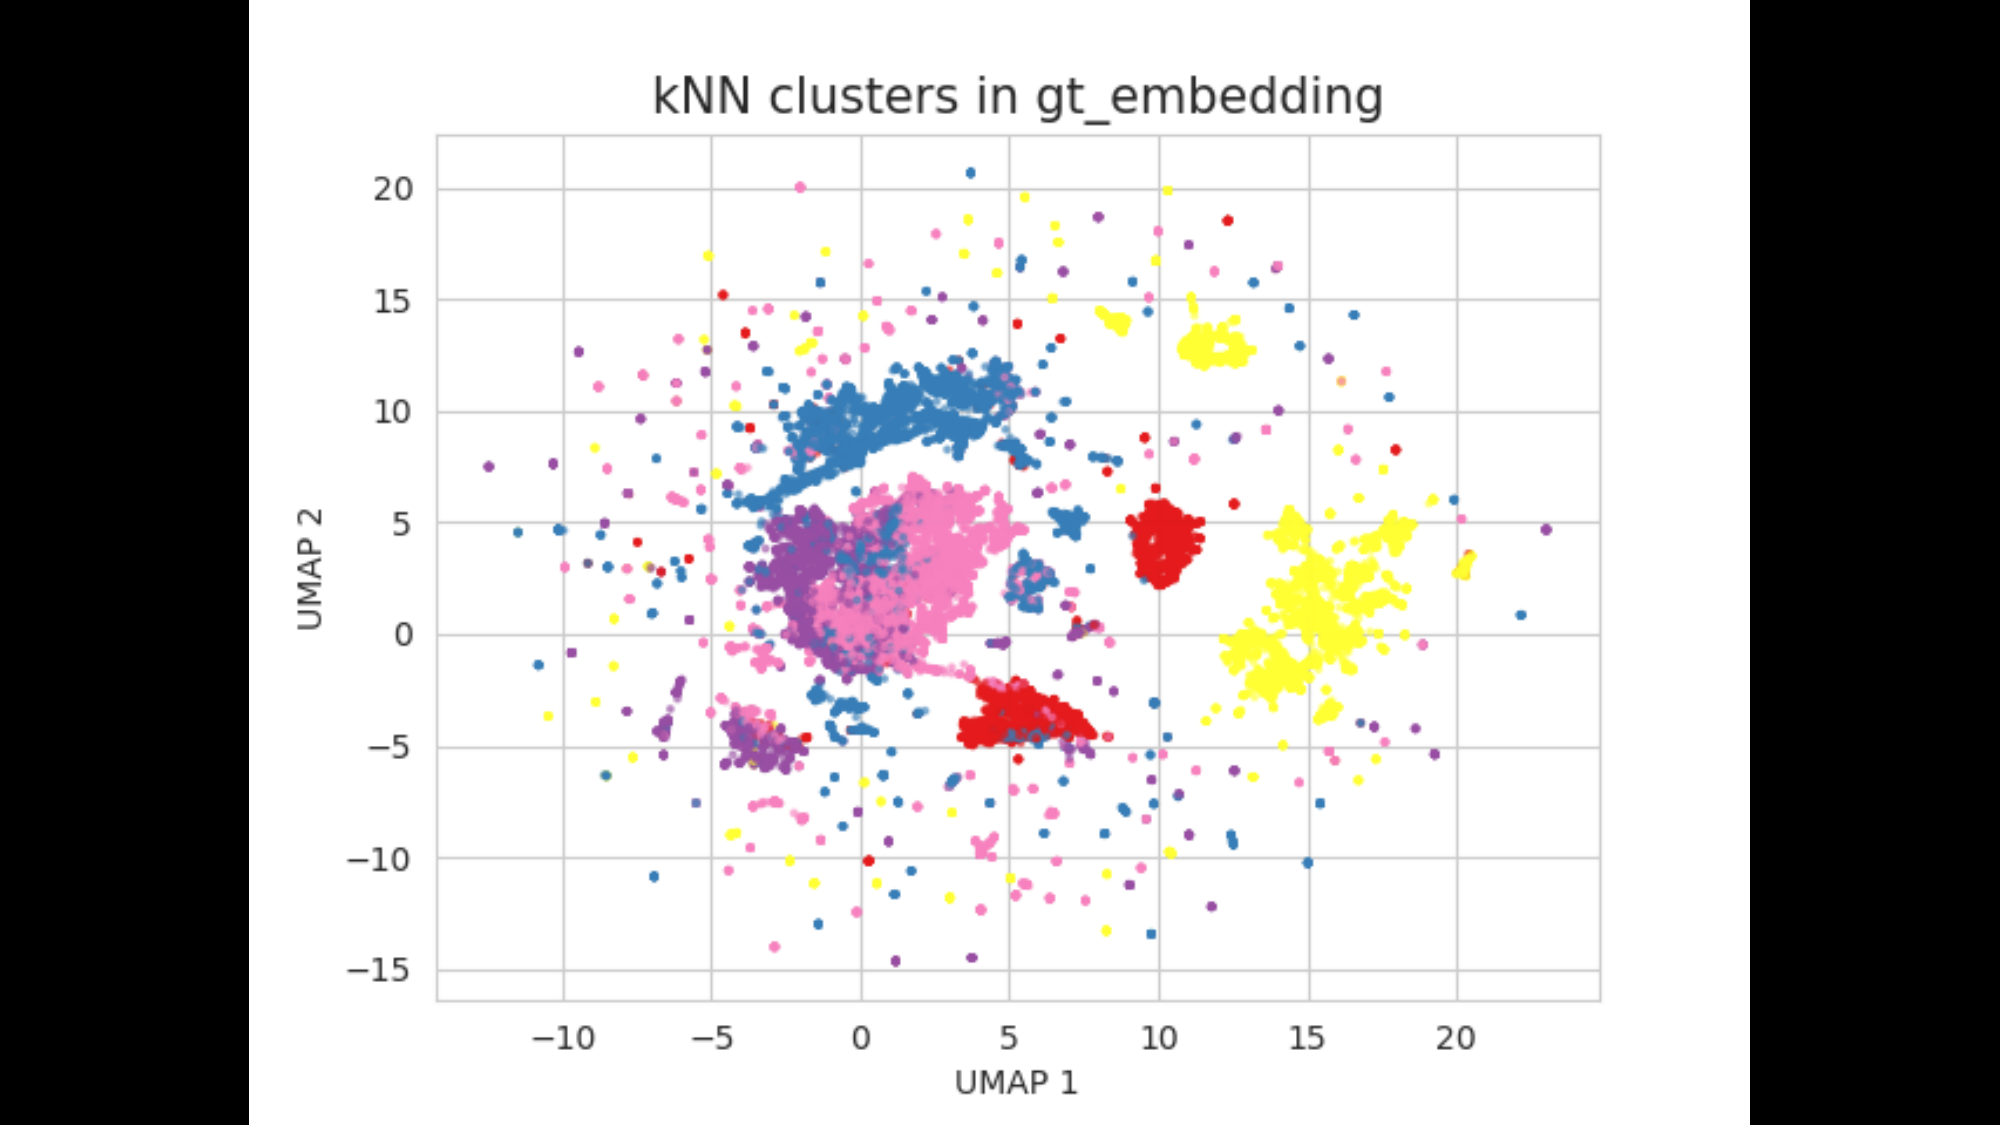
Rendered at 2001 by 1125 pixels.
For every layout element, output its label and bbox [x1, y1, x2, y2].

picture [249, 0, 1750, 1125]
